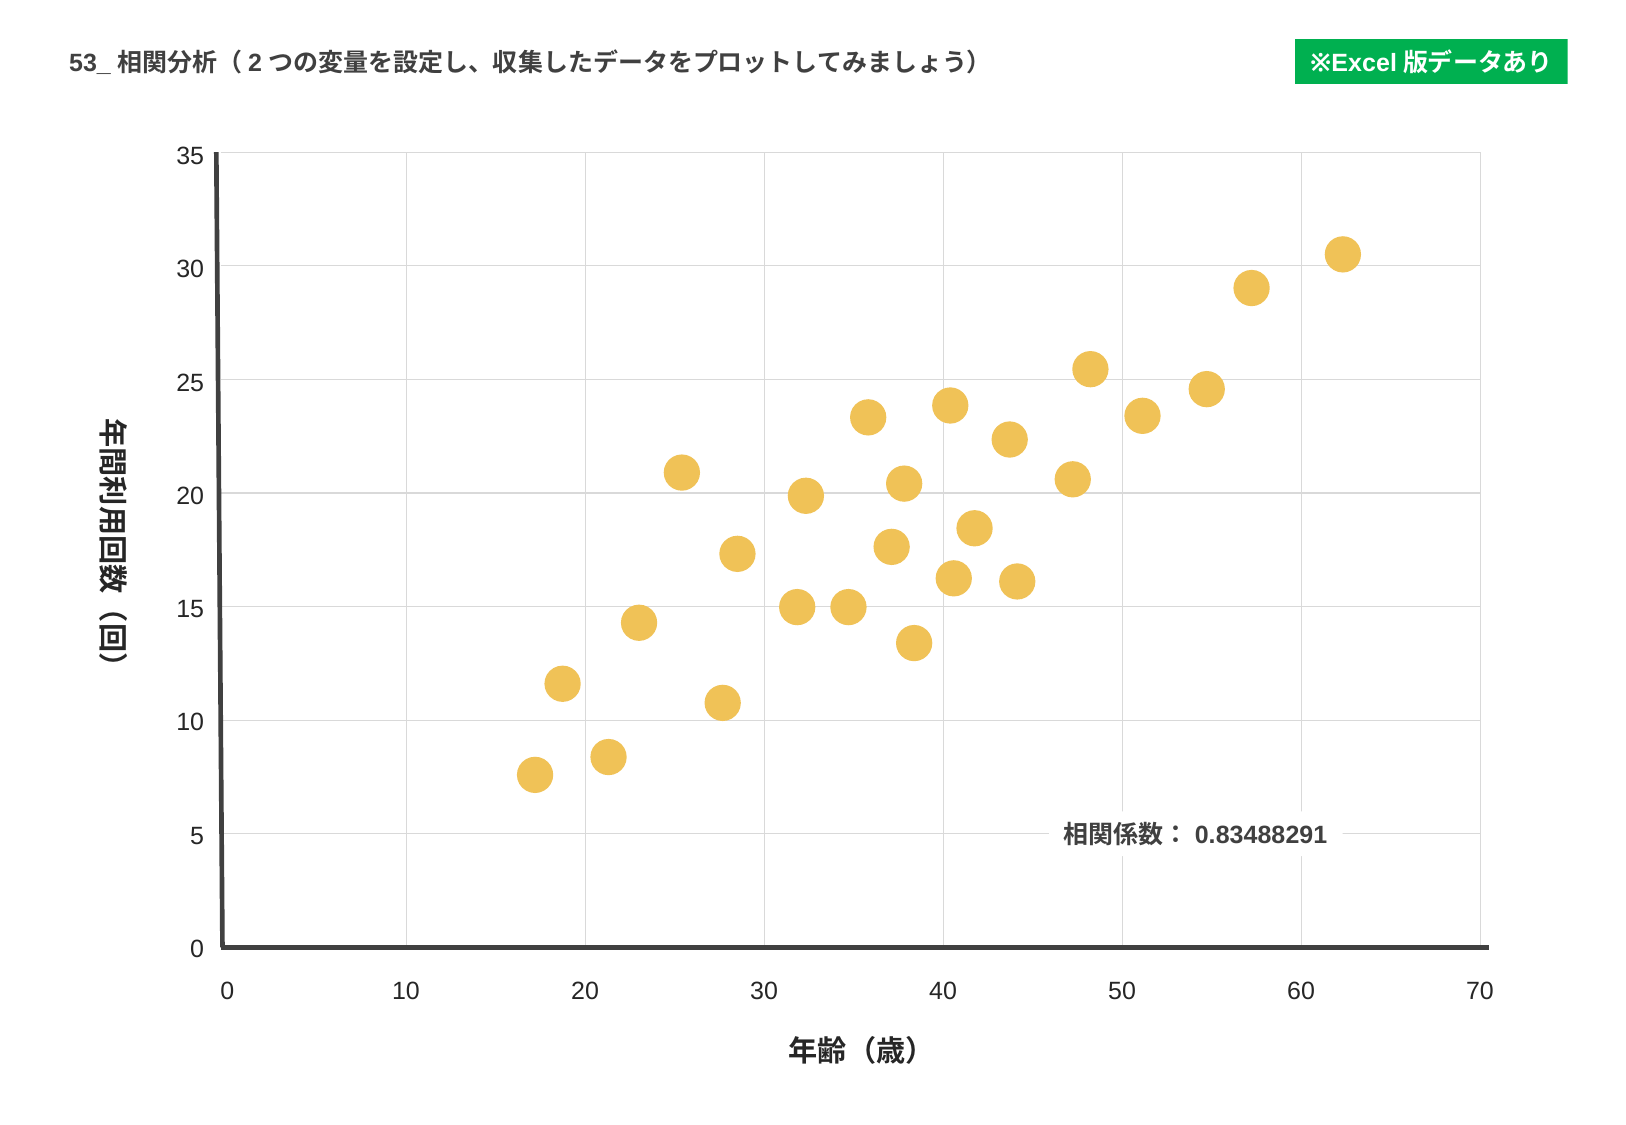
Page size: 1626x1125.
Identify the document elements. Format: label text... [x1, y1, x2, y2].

text_box 相関係数：0.83488291 [1302, 834, 1343, 857]
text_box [216, 152, 223, 948]
text_box 相関係数：0.83488291 [1123, 834, 1301, 857]
text_box 60 [1272, 966, 1330, 1012]
text_box [1060, 494, 1085, 499]
text_box 年齢（歳） [773, 1024, 950, 1075]
text_box 20 [161, 471, 216, 517]
text_box 10 [377, 966, 435, 1012]
text_box 相関係数：0.83488291 [1302, 811, 1343, 833]
text_box 相関係数：0.83488291 [1123, 811, 1301, 833]
text_box 10 [161, 698, 216, 744]
text_box 15 [161, 585, 216, 630]
text_box 0 [205, 966, 250, 1012]
text_box [662, 453, 702, 492]
text_box [990, 420, 1029, 459]
text_box 35 [161, 132, 219, 177]
text_box [1053, 460, 1092, 492]
text_box [786, 494, 826, 515]
text_box 53_相関分析（2つの変量を設定し、収集したデータをプロットしてみましょう） [54, 39, 1008, 84]
text_box [1190, 369, 1224, 379]
text_box [1071, 349, 1110, 379]
text_box [1123, 396, 1162, 436]
text_box [1074, 380, 1107, 389]
text_box [787, 476, 825, 492]
text_box [778, 587, 817, 606]
text_box [894, 623, 934, 663]
text_box [703, 683, 742, 720]
text_box 年間利用回数（回） [73, 152, 140, 948]
text_box [829, 587, 868, 606]
text_box [848, 398, 888, 437]
text_box 0 [175, 925, 219, 970]
text_box [872, 527, 911, 567]
text_box [944, 386, 970, 425]
text_box 相関係数：0.83488291 [1049, 834, 1122, 857]
text_box [1187, 380, 1226, 409]
text_box 30 [735, 966, 793, 1012]
text_box [515, 755, 555, 795]
text_box [1327, 266, 1358, 274]
text_box 5 [175, 811, 216, 857]
text_box 25 [161, 358, 215, 404]
text_box [1323, 235, 1363, 265]
text_box [778, 607, 817, 627]
text_box [1232, 268, 1271, 308]
text_box [944, 559, 973, 598]
text_box [718, 534, 757, 574]
text_box [955, 509, 994, 548]
text_box [931, 387, 943, 424]
text_box [589, 737, 628, 777]
text_box [619, 607, 659, 642]
text_box [829, 607, 868, 627]
text_box 20 [556, 966, 615, 1012]
text_box 相関係数：0.83488291 [1049, 811, 1122, 833]
text_box 40 [914, 966, 972, 1012]
text_box [884, 464, 924, 492]
text_box [998, 562, 1037, 601]
text_box 50 [1093, 966, 1151, 1012]
text_box ※Excel版データあり [1295, 39, 1568, 84]
text_box 70 [1451, 966, 1509, 1012]
text_box [934, 562, 943, 595]
text_box [543, 664, 582, 703]
text_box [888, 494, 921, 503]
text_box 30 [161, 245, 215, 290]
